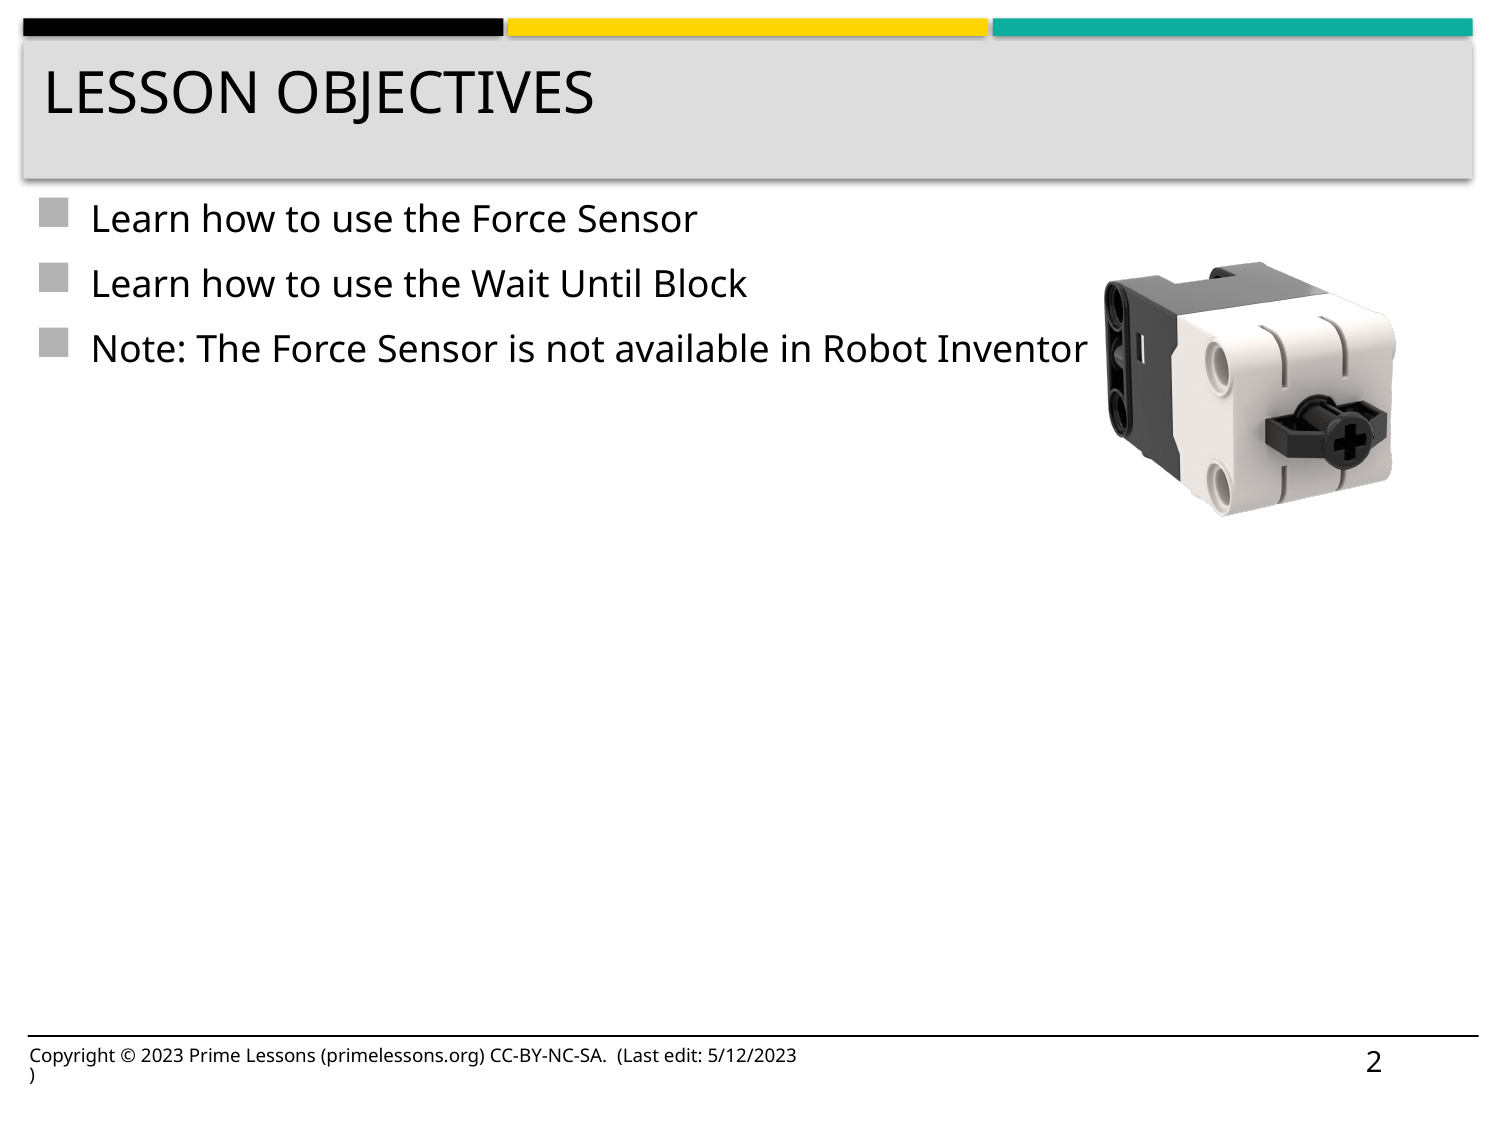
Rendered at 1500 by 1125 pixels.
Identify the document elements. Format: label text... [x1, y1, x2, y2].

footer Copyright © 2023 Prime Lessons (primelessons.org) CC-BY-NC-SA. (Last edit: 5/12/2023) [14, 1036, 814, 1097]
title Lesson Objectives [28, 48, 1464, 172]
list Learn how to use the Force Sensor Learn how to use the Wait Until Block Note: The Force Sensor is not available in Robot Inventor [25, 187, 1475, 583]
slide_number 2 [1351, 1036, 1478, 1097]
picture [1019, 186, 1500, 558]
